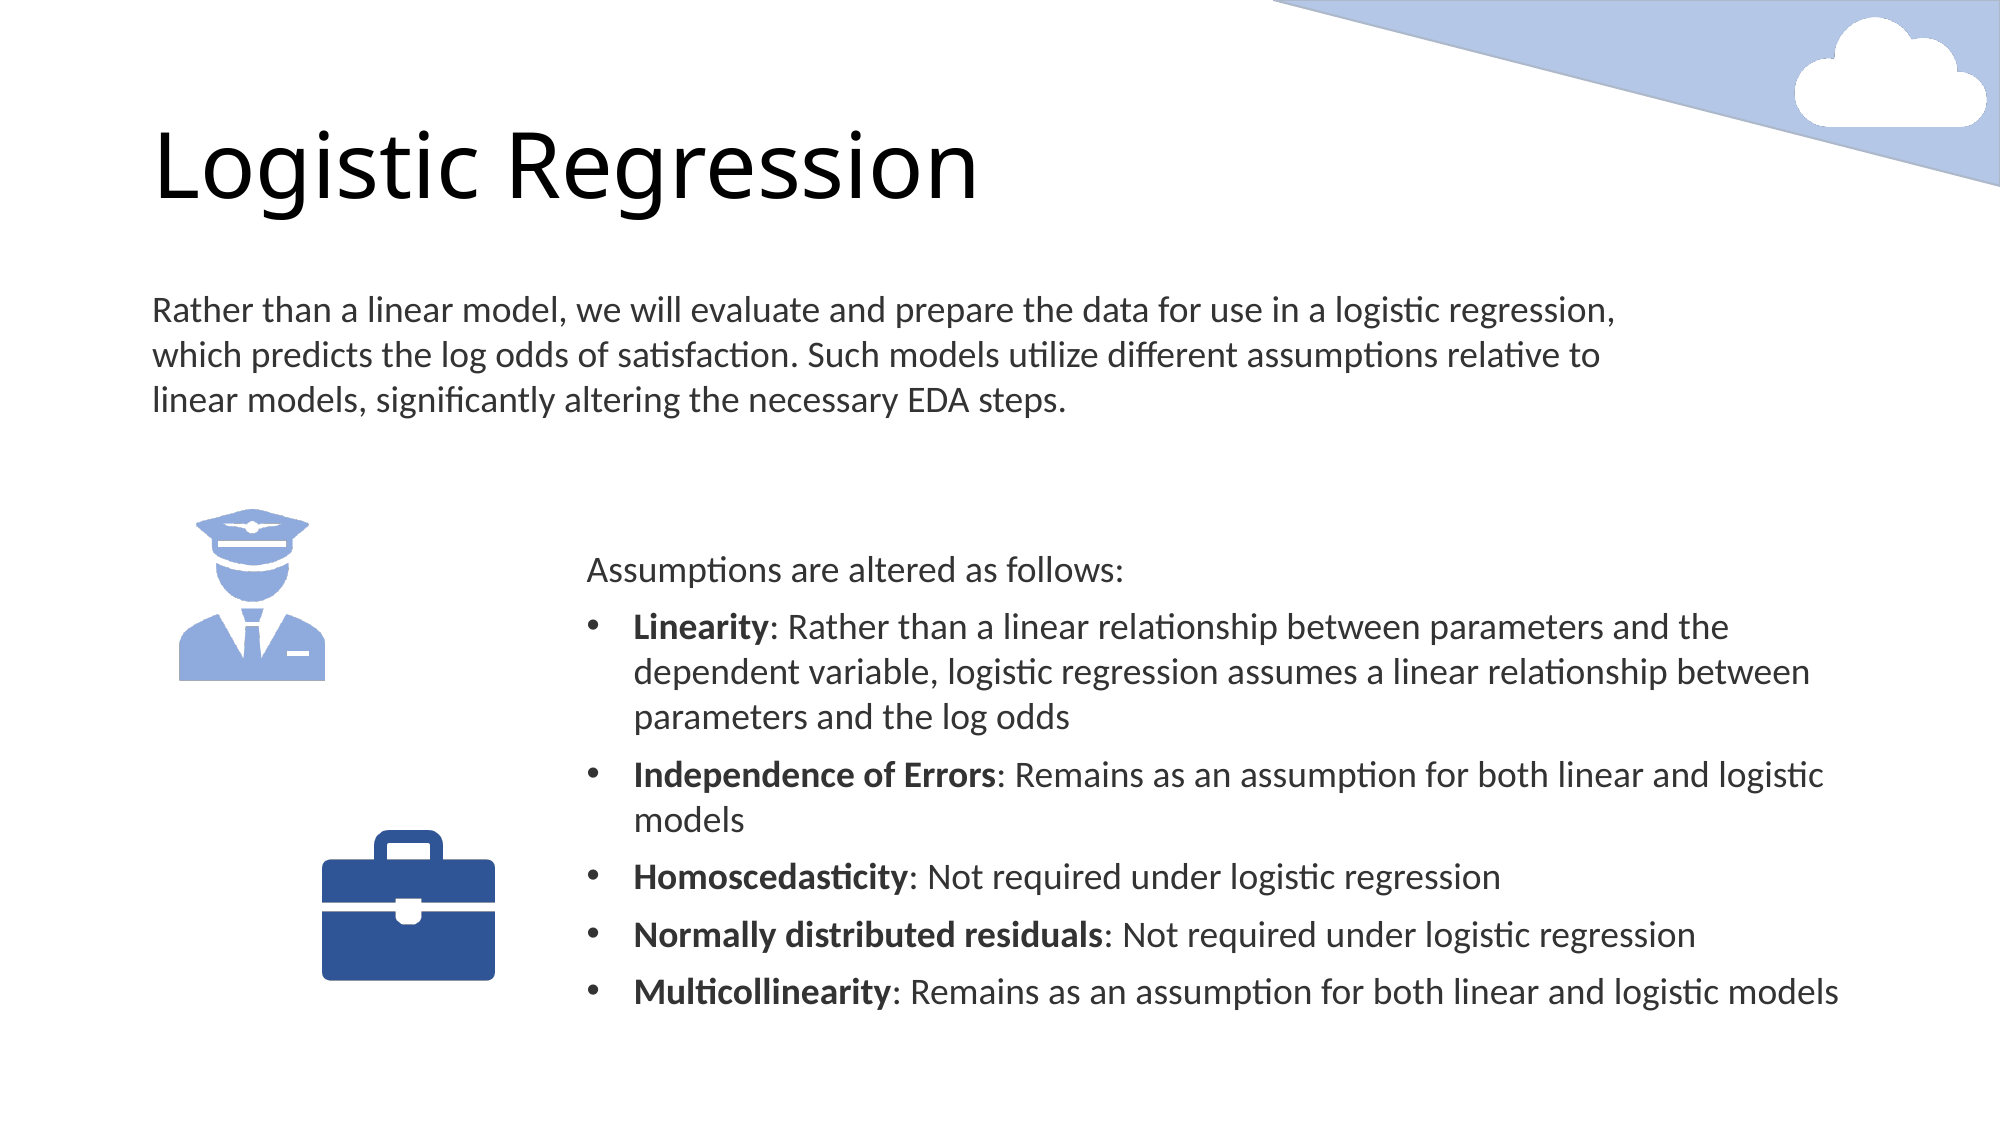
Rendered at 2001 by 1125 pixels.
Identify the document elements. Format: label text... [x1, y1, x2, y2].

text_box [1273, 0, 1781, 131]
text_box Assumptions are altered as follows: Linearity: Rather than a linear relationship between parameters and the dependent variable, logistic regression assumes a linear relationship between parameters and the log odds Independence of Errors: Remains as an assumption for both linear and logistic models Homoscedasticity: Not required under logistic regression Normally distributed residuals: Not required under logistic regression Multicollinearity: Remains as an assumption for both linear and logistic models [571, 537, 1863, 1020]
text_box [1980, 182, 2000, 187]
picture [143, 495, 361, 712]
picture [300, 806, 508, 1014]
picture [1781, 0, 2000, 182]
text_box Rather than a linear model, we will evaluate and prepare the data for use in a logistic regression, which predicts the log odds of satisfaction. Such models utilize different assumptions relative to linear models, significantly altering the necessary EDA steps. [137, 277, 1700, 427]
title Logistic Regression [137, 59, 1863, 278]
